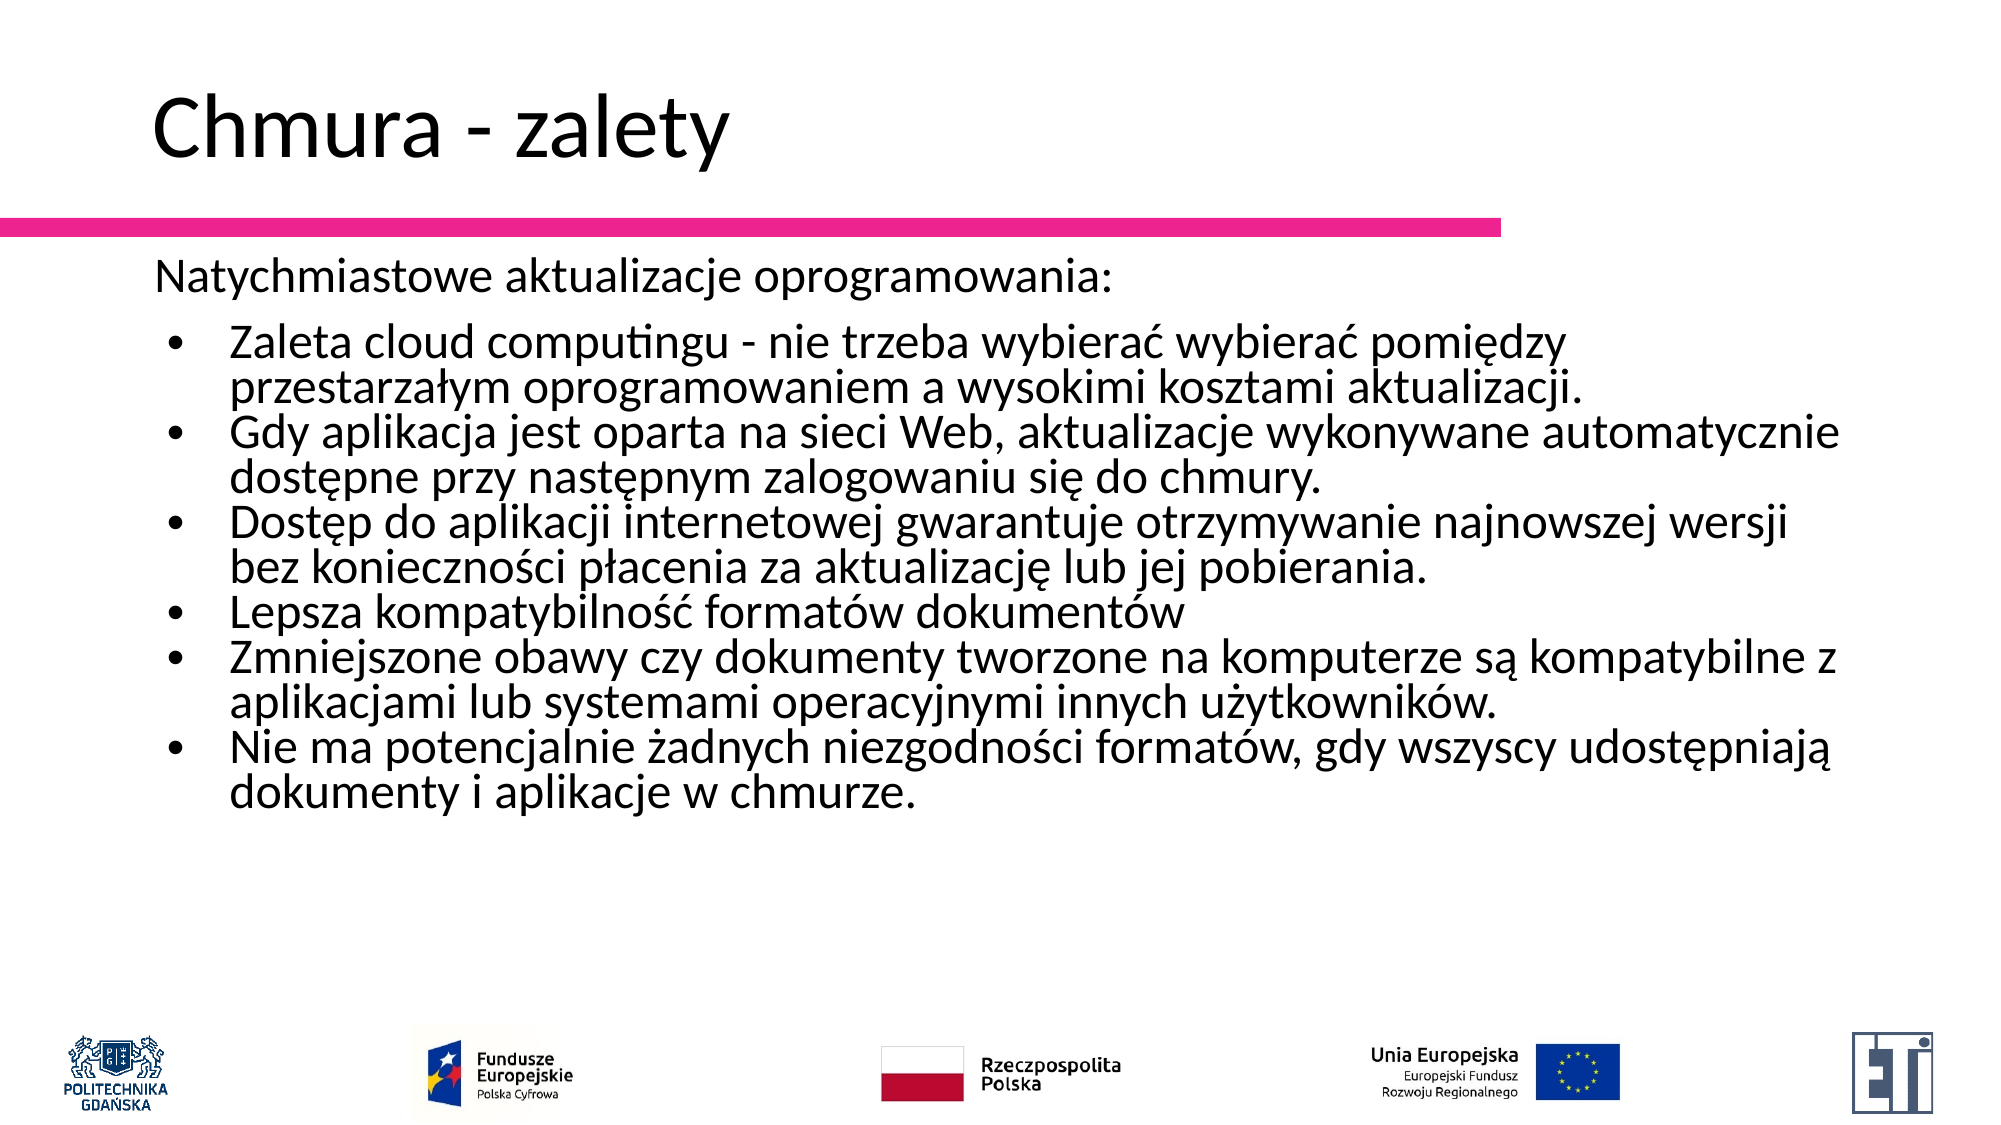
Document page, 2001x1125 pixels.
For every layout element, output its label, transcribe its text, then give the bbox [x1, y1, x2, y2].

picture [411, 1023, 589, 1123]
list Natychmiastowe aktualizacje oprogramowania: Zaleta cloud computingu - nie trzeba wybierać wybierać pomiędzy przestarzałym oprogramowaniem a wysokimi kosztami aktualizacji. Gdy aplikacja jest oparta na sieci Web, aktualizacje wykonywane automatycznie dostępne przy następnym zalogowaniu się do chmury. Dostęp do aplikacji internetowej gwarantuje otrzymywanie najnowszej wersji bez konieczności płacenia za aktualizację lub jej pobierania. Lepsza kompatybilność formatów dokumentów Zmniejszone obawy czy dokumenty tworzone na komputerze są kompatybilne z aplikacjami lub systemami operacyjnymi innych użytkowników. Nie ma potencjalnie żadnych niezgodności formatów, gdy wszyscy udostępniają dokumenty i aplikacje w chmurze. [139, 249, 1865, 1014]
title Chmura - zalety [137, 59, 1863, 206]
picture [862, 1027, 1138, 1119]
picture [1353, 1025, 1638, 1118]
picture [36, 1016, 196, 1125]
picture [1852, 1032, 1934, 1114]
